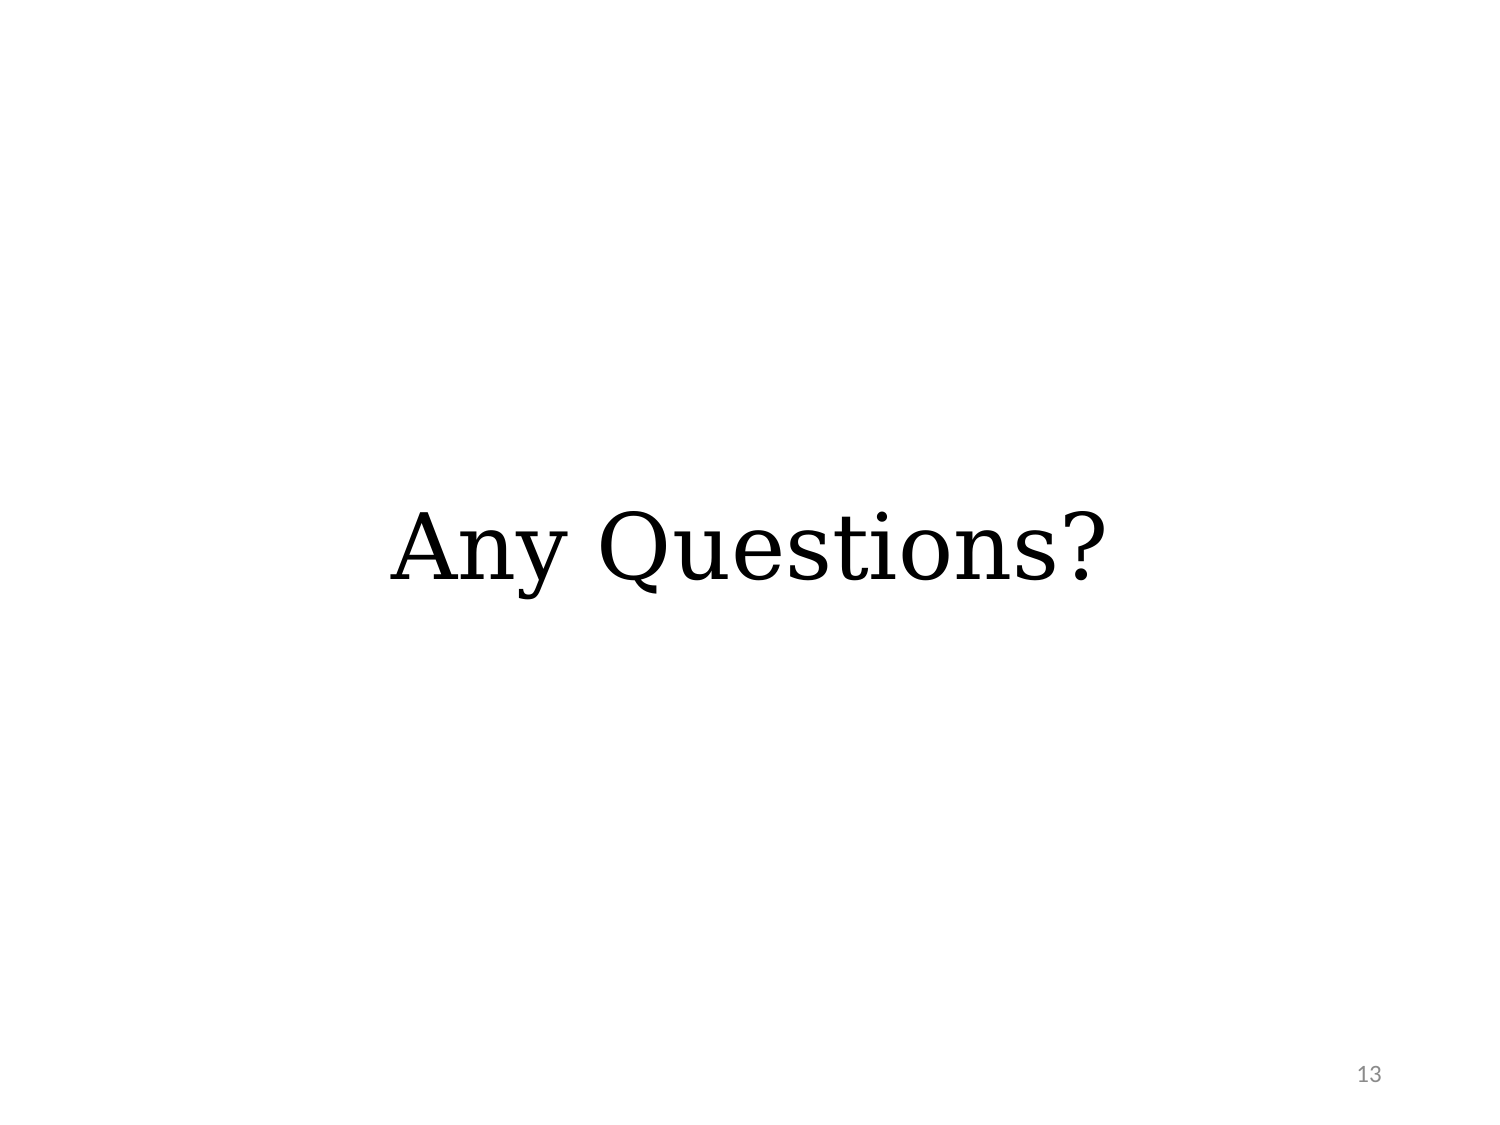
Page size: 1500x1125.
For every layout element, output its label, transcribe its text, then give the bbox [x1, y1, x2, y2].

title Any Questions? [103, 407, 1397, 625]
slide_number 13 [1059, 1042, 1397, 1103]
